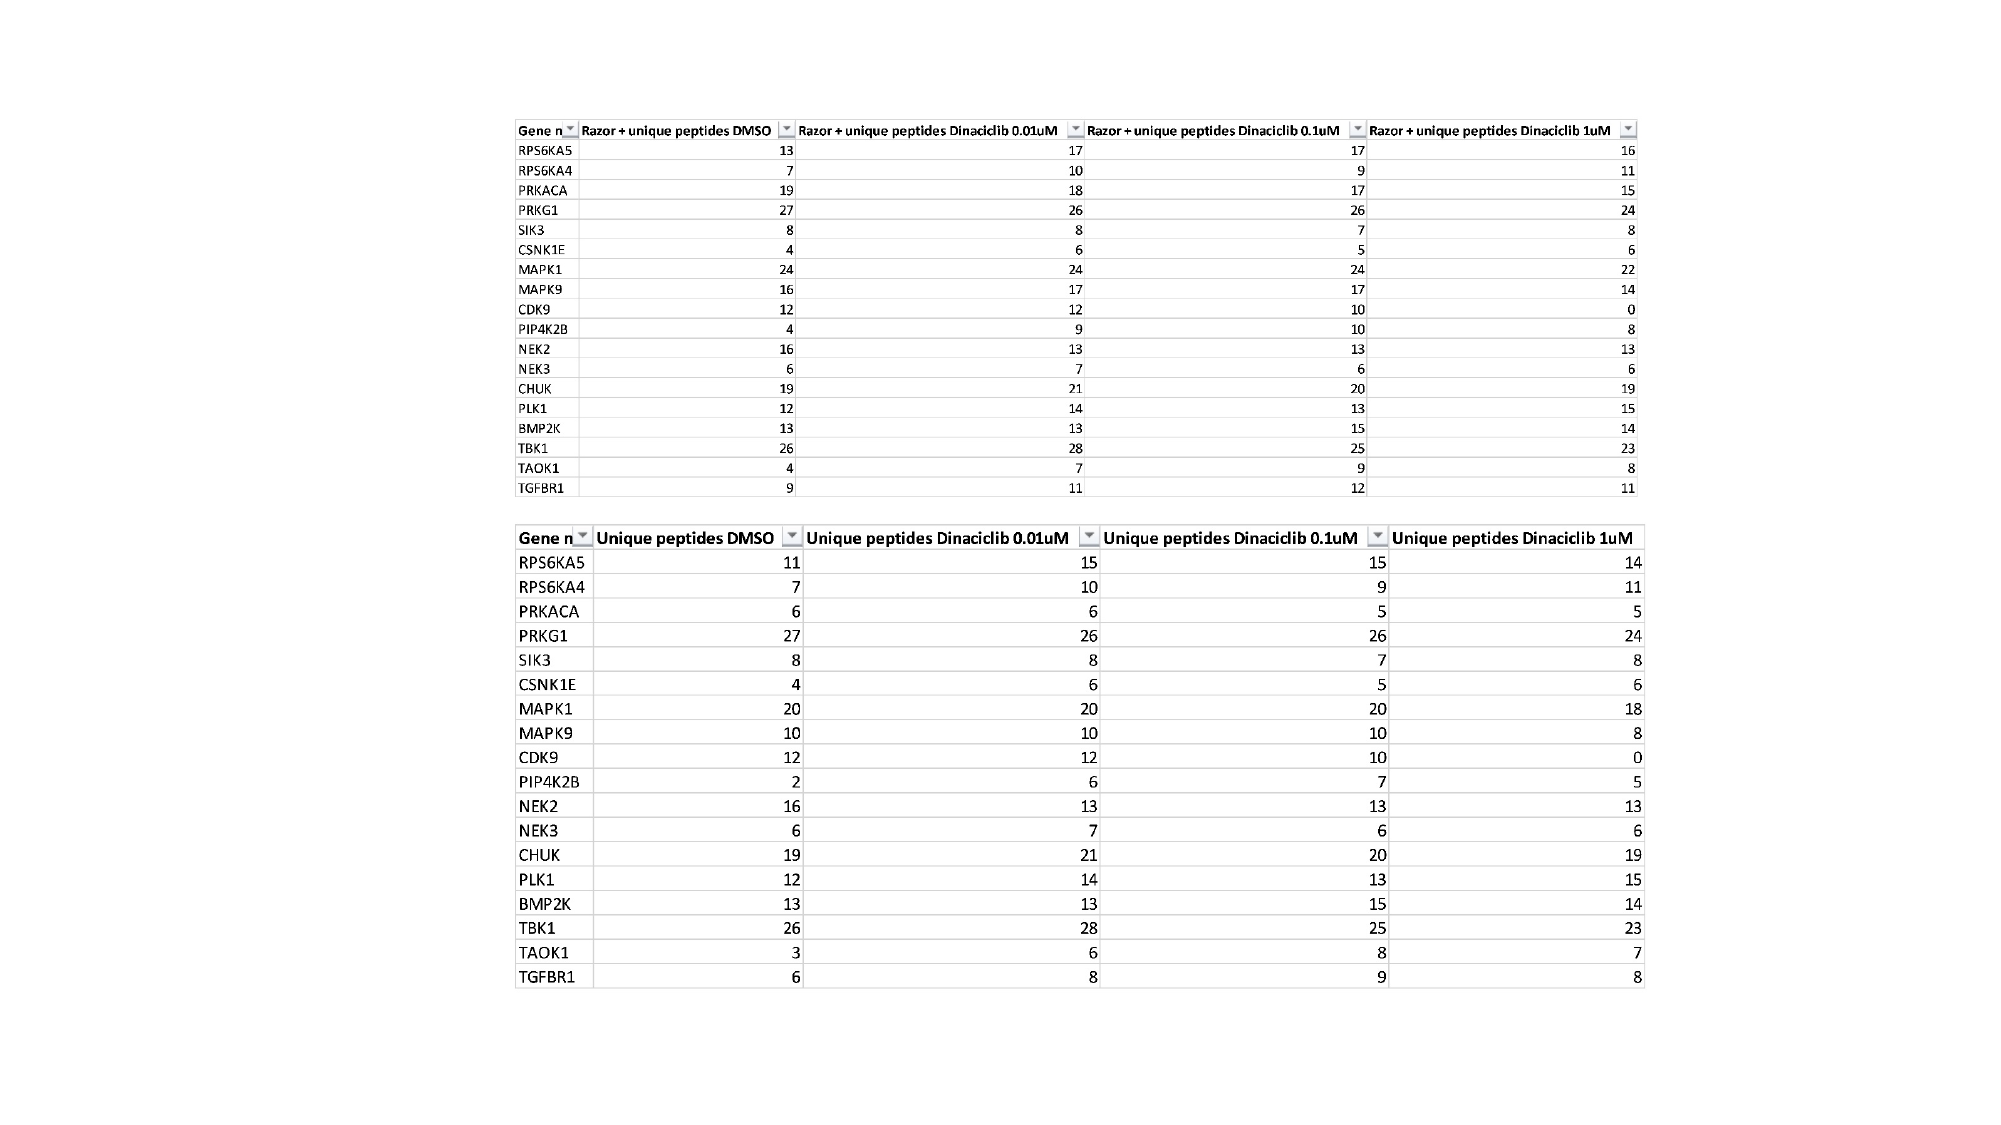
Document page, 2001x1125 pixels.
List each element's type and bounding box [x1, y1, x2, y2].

picture [499, 107, 1661, 1004]
